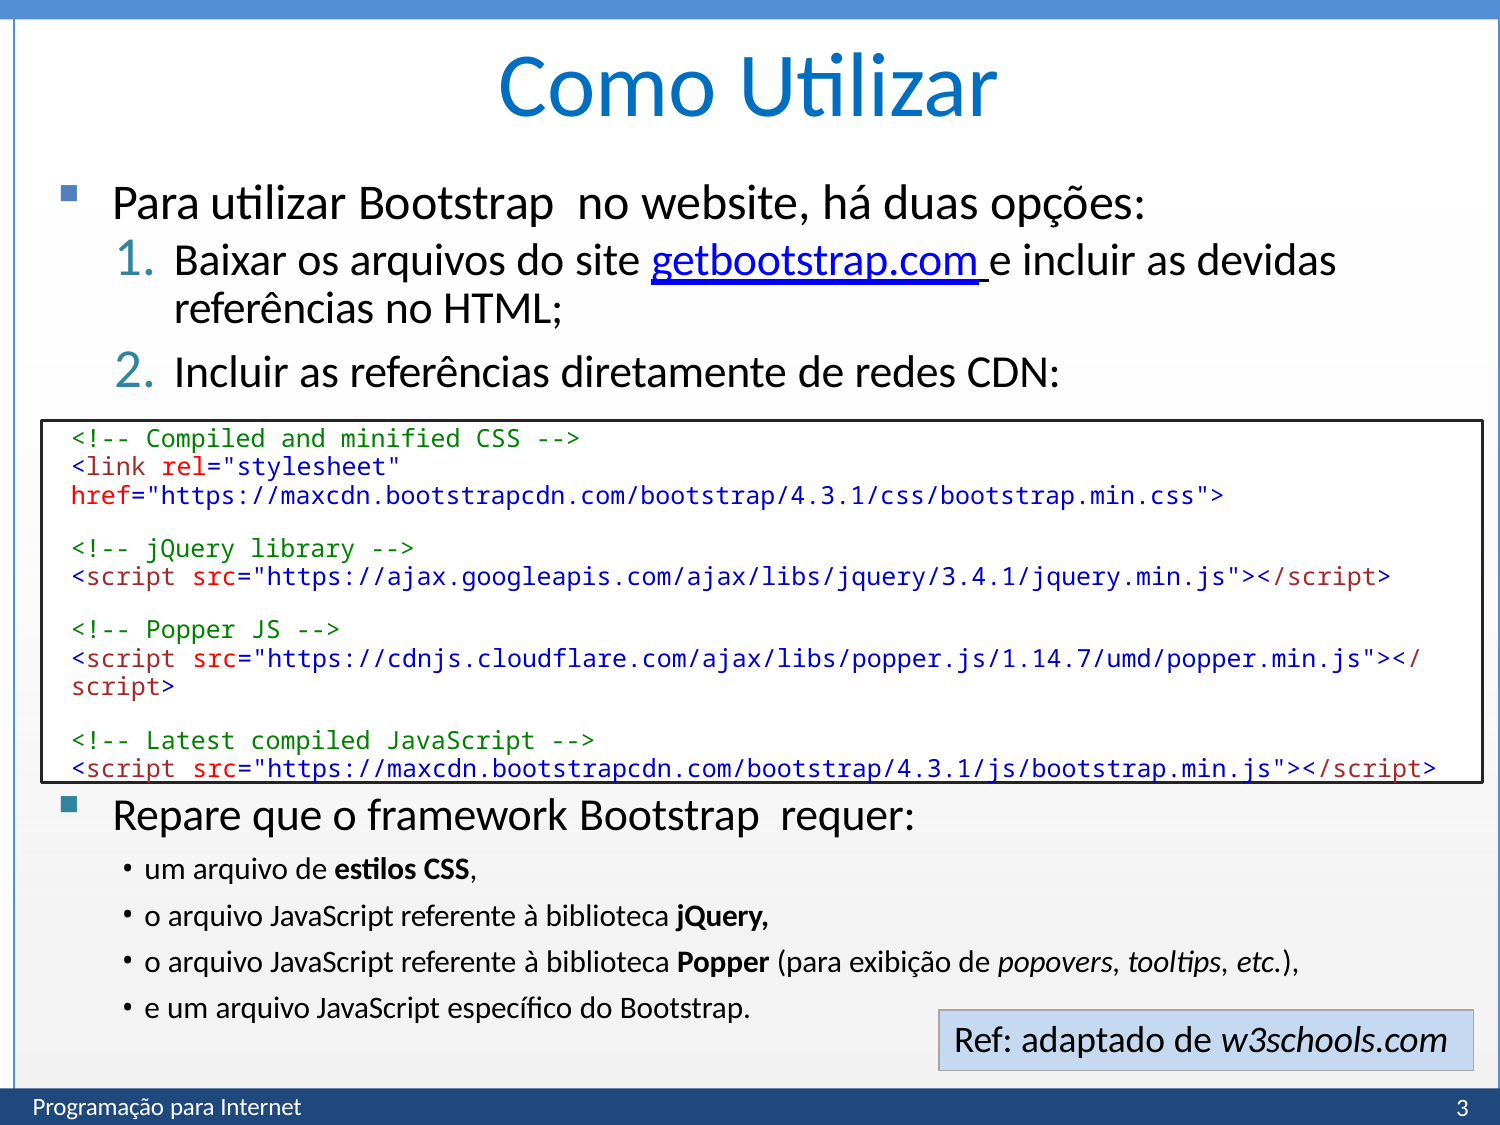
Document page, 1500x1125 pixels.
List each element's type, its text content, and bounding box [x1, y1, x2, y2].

text_box Para utilizar Bootstrap no website, há duas opções: Baixar os arquivos do site getbootstrap.com e incluir as devidas referências no HTML; Incluir as referências diretamente de redes CDN: [54, 168, 1349, 398]
text_box 3 [1449, 1095, 1475, 1121]
slide_number Programação para Internet [30, 1094, 308, 1125]
text_box Repare que o framework Bootstrap requer: um arquivo de estilos CSS, o arquivo JavaScript referente à biblioteca jQuery, o arquivo JavaScript referente à biblioteca Popper (para exibição de popovers, tooltips, etc.), e um arquivo JavaScript específico do Bootstrap. [54, 768, 1312, 1025]
text_box <!-- Compiled and minified CSS --> <link rel="stylesheet" href="https://maxcdn.bootstrapcdn.com/bootstrap/4.3.1/css/bootstrap.min.css"> <!-- jQuery library --> <script src="https://ajax.googleapis.com/ajax/libs/jquery/3.4.1/jquery.min.js"></script> <!-- Popper JS --> <script src="https://cdnjs.cloudflare.com/ajax/libs/popper.js/1.14.7/umd/popper.min.js"></script> <!-- Latest compiled JavaScript --> <script src="https://maxcdn.bootstrapcdn.com/bootstrap/4.3.1/js/bootstrap.min.js"></script> [41, 420, 1483, 783]
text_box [937, 1008, 1475, 1072]
picture [15, 20, 1498, 1088]
title Como Utilizar [496, 22, 1004, 213]
